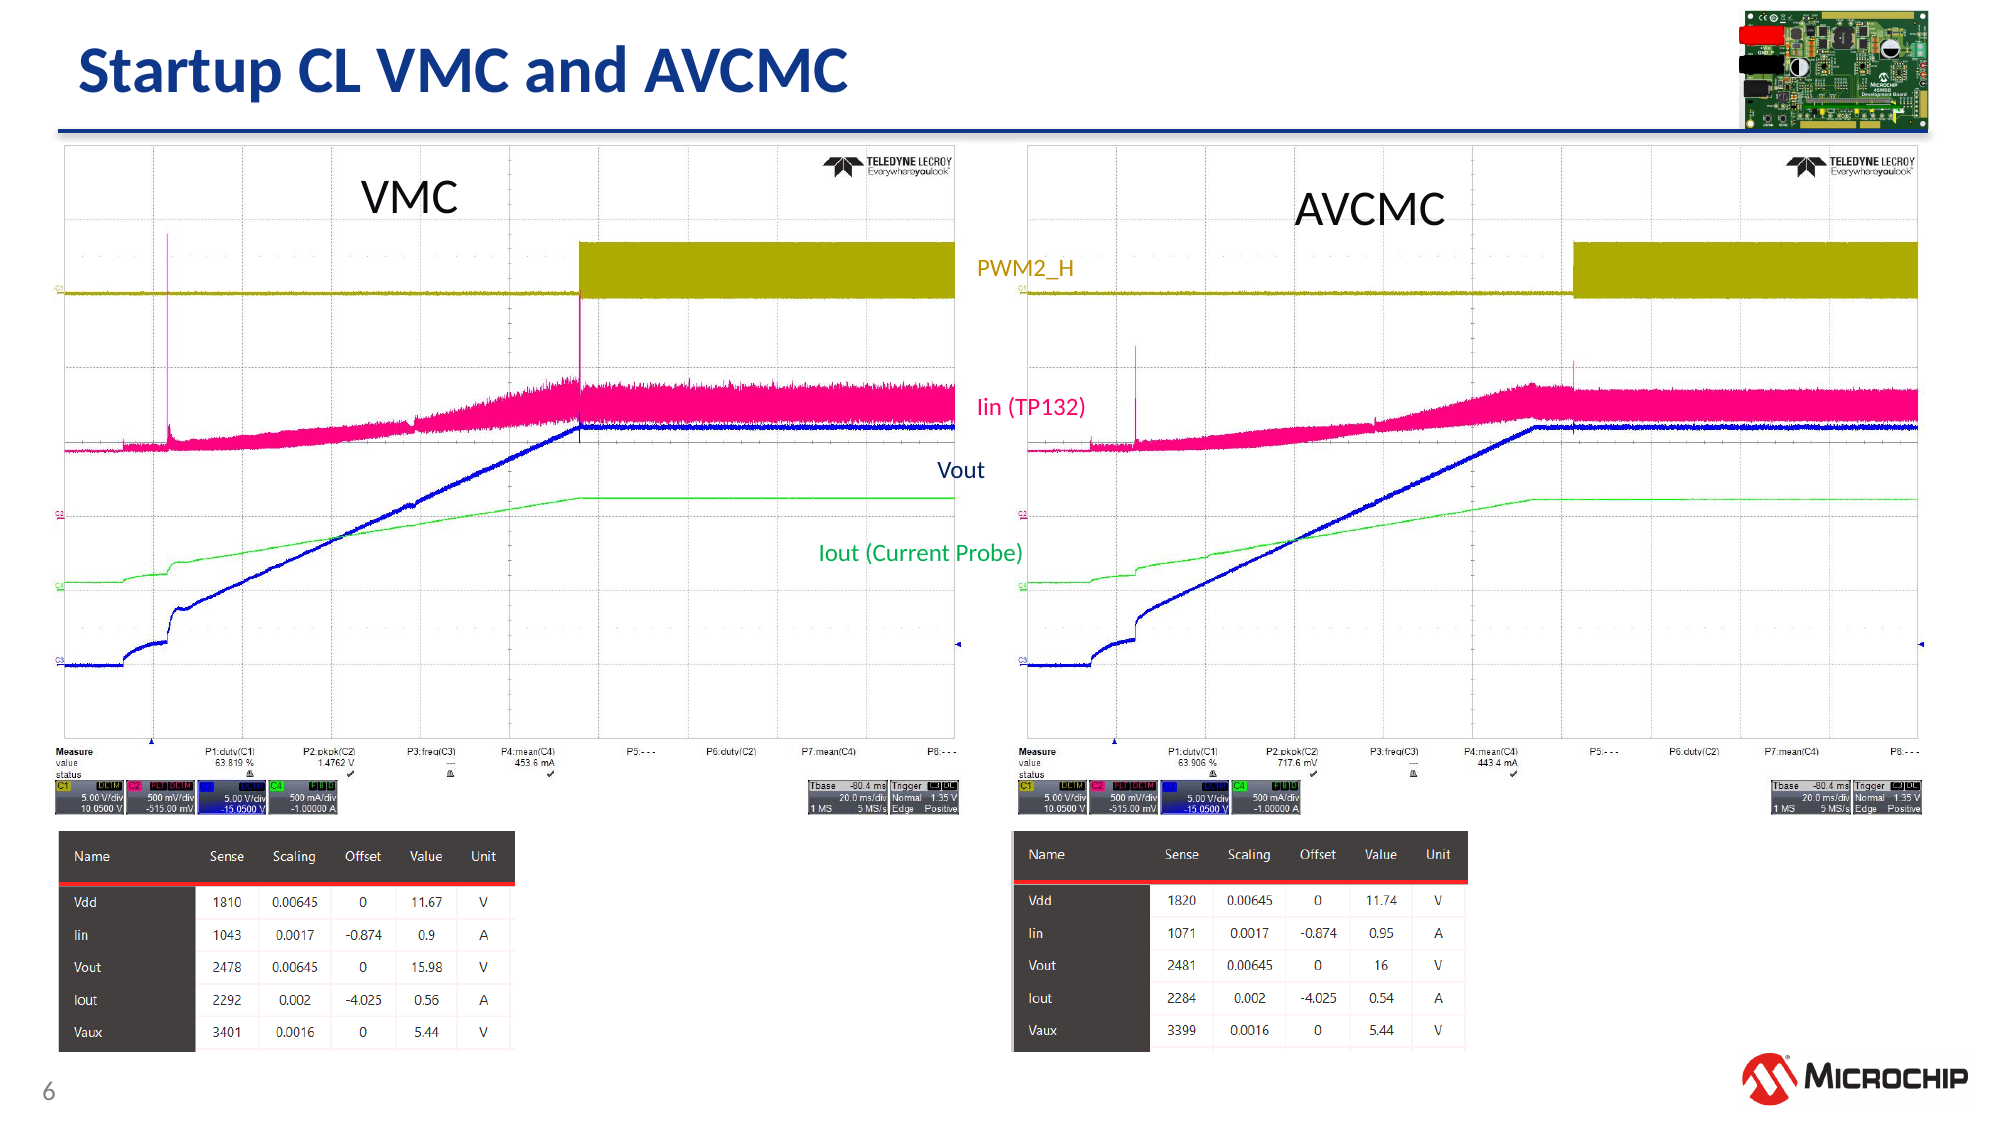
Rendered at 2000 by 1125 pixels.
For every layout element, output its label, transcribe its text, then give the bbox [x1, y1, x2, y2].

text_box PWM2_H [966, 244, 1010, 289]
picture [58, 831, 515, 1053]
picture [1736, 1049, 1974, 1109]
picture [1015, 142, 1925, 815]
title Startup CL VMC and AVCMC [58, 15, 1929, 144]
picture [1739, 9, 1929, 15]
picture [52, 142, 962, 815]
text_box Vout [966, 445, 1001, 491]
text_box Iout (Current Probe) [966, 529, 1010, 574]
text_box Iin (TP132) [966, 382, 1010, 428]
picture [1011, 831, 1468, 1053]
